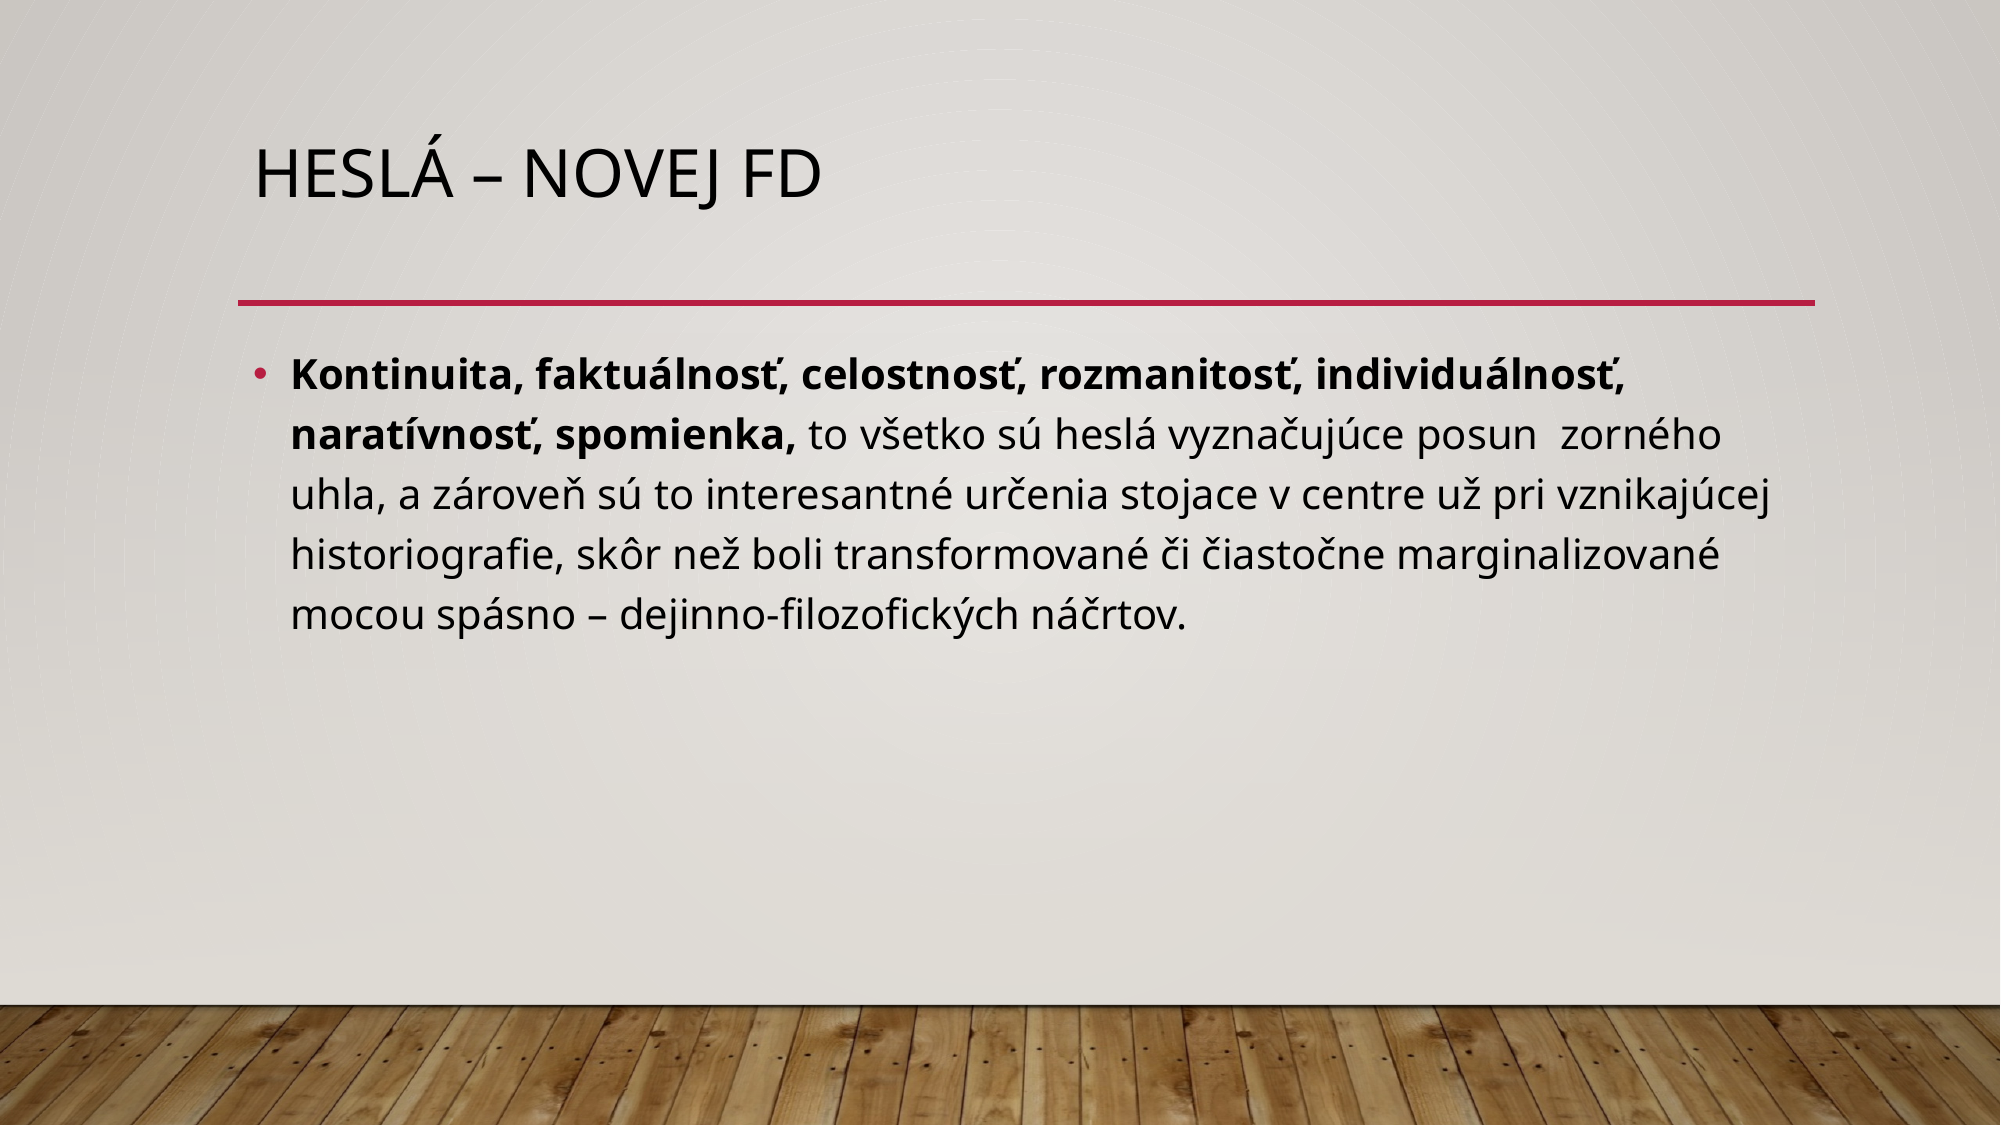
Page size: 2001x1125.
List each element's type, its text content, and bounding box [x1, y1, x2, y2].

list Kontinuita, faktuálnosť, celostnosť, rozmanitosť, individuálnosť, naratívnosť, spomienka, to všetko sú heslá vyznačujúce posun zorného uhla, a zároveň sú to interesantné určenia stojace v centre už pri vznikajúcej historiografie, skôr než boli transformované či čiastočne marginalizované mocou spásno – dejinno-filozofických náčrtov. [238, 330, 1814, 897]
title Heslá – novej FD [238, 131, 1814, 305]
picture [0, 1005, 2000, 1125]
